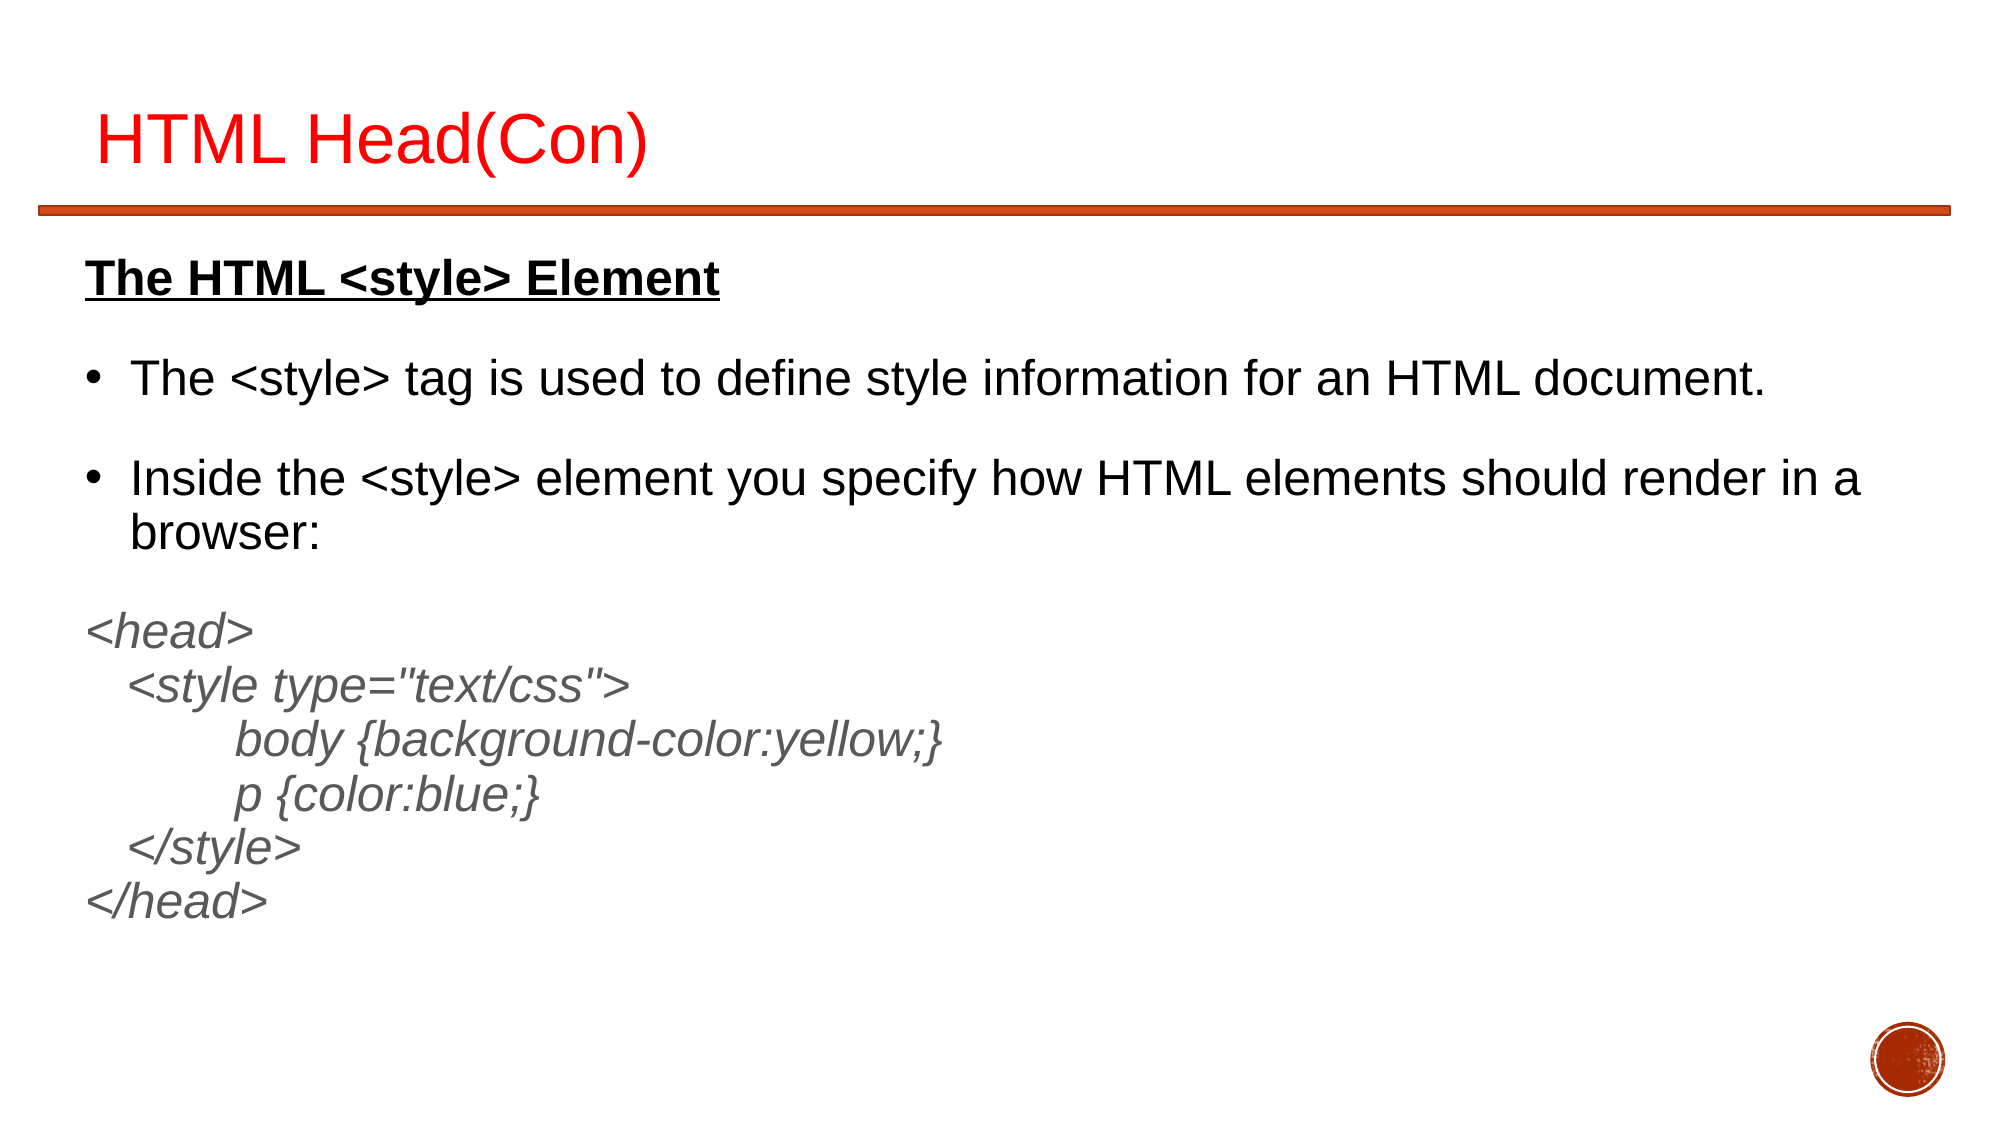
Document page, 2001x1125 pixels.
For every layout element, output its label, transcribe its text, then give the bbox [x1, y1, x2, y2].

text_box [38, 205, 1951, 216]
title HTML Head(Con) [80, 216, 1885, 224]
list The HTML <style> Element The <style> tag is used to define style information for an HTML document. Inside the <style> element you specify how HTML elements should render in a browser: <head> <style type="text/css"> body {background-color:yellow;} p {color:blue;} </style> </head> [69, 244, 1878, 1026]
title HTML Head(Con) [80, 57, 1885, 205]
